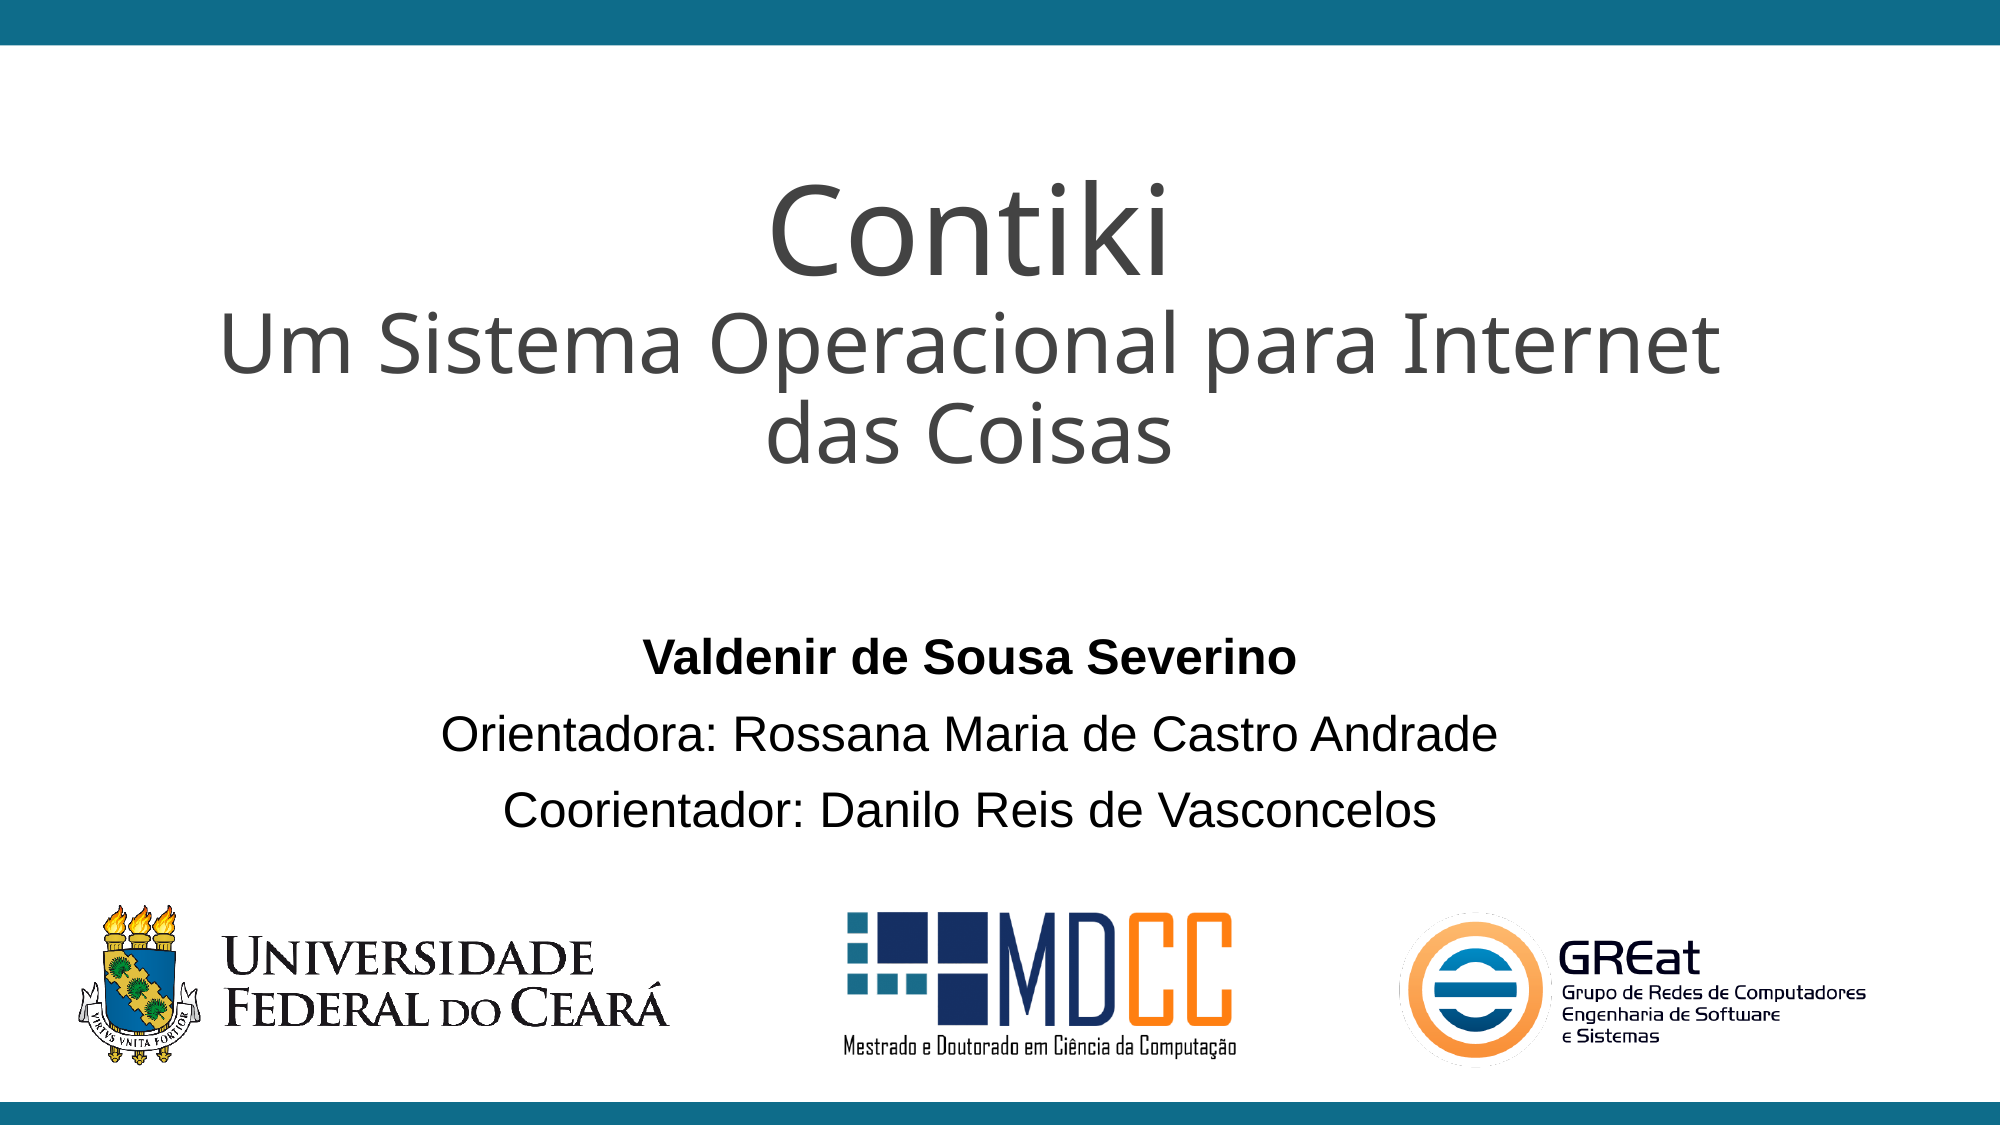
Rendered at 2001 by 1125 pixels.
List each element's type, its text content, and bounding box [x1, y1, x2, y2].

text_box Valdenir de Sousa Severino Orientadora: Rossana Maria de Castro Andrade Coorientador: Danilo Reis de Vasconcelos [391, 581, 1549, 935]
picture [833, 935, 1249, 1064]
picture [1389, 904, 1869, 1078]
title Contiki Um Sistema Operacional para Internet das Coisas [154, 225, 1786, 497]
picture [72, 904, 670, 1066]
